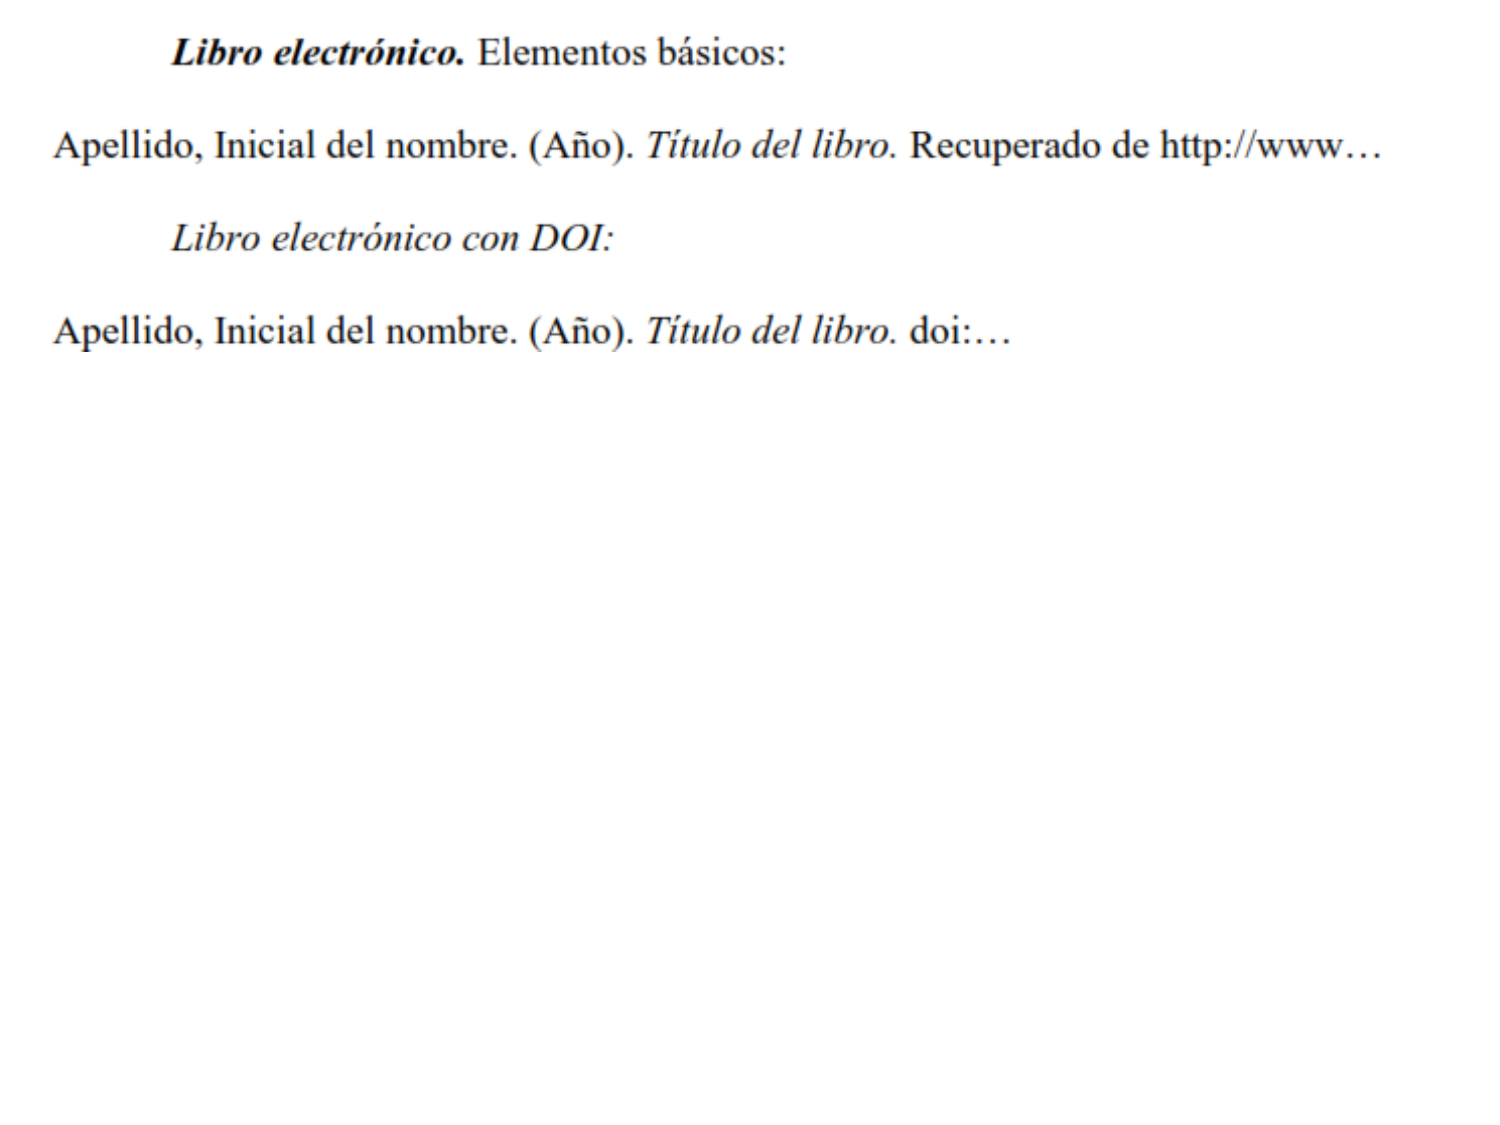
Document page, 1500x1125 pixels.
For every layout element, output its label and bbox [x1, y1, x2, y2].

picture [0, 20, 1500, 352]
